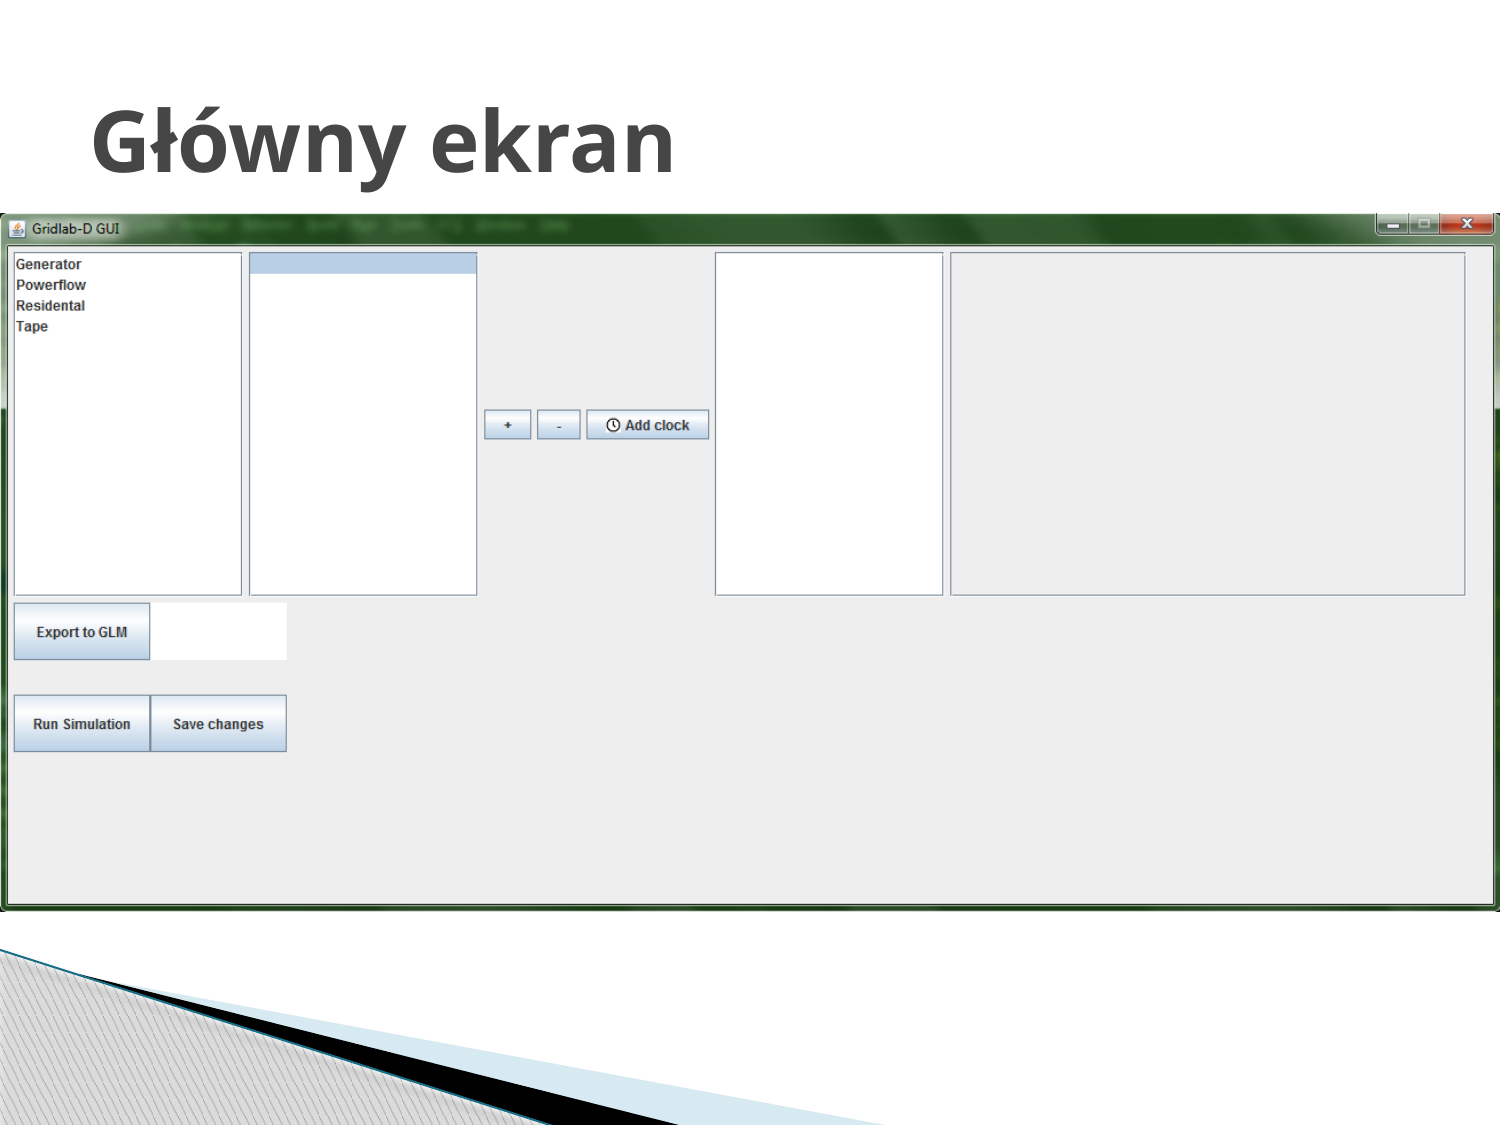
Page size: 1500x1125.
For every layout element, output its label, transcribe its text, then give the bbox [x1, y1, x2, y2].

title Główny ekran [75, 45, 1425, 213]
picture [0, 213, 1500, 912]
